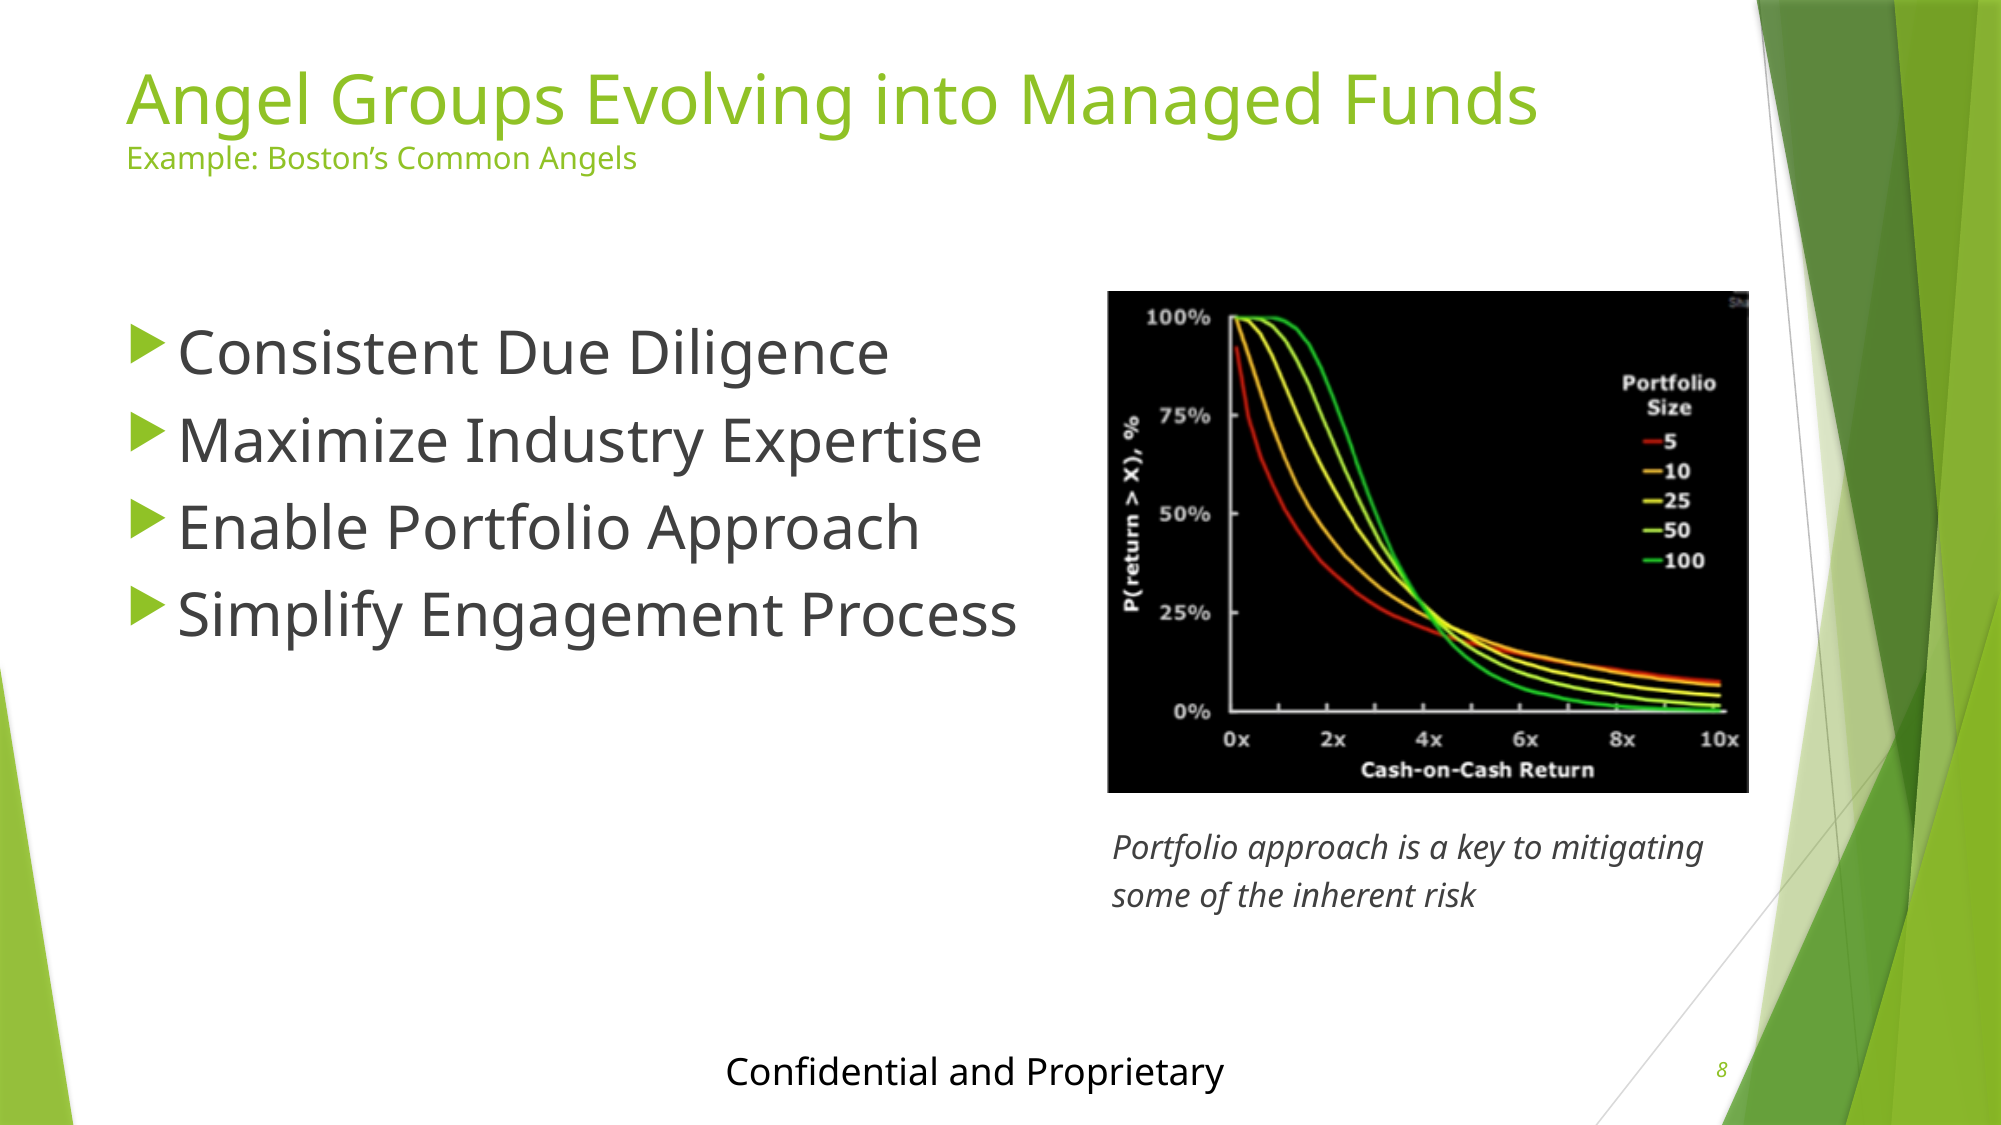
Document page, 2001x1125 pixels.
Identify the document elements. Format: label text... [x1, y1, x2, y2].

picture [1107, 291, 1749, 794]
list Consistent Due Diligence Maximize Industry Expertise Enable Portfolio Approach Simplify Engagement Process [111, 291, 1077, 793]
text_box Portfolio approach is a key to mitigating some of the inherent risk [1097, 810, 1743, 909]
footer Confidential and Proprietary [710, 1040, 1265, 1101]
slide_number 8 [1630, 1040, 1743, 1101]
title Angel Groups Evolving into Managed Funds Example: Boston’s Common Angels [111, 48, 1744, 186]
